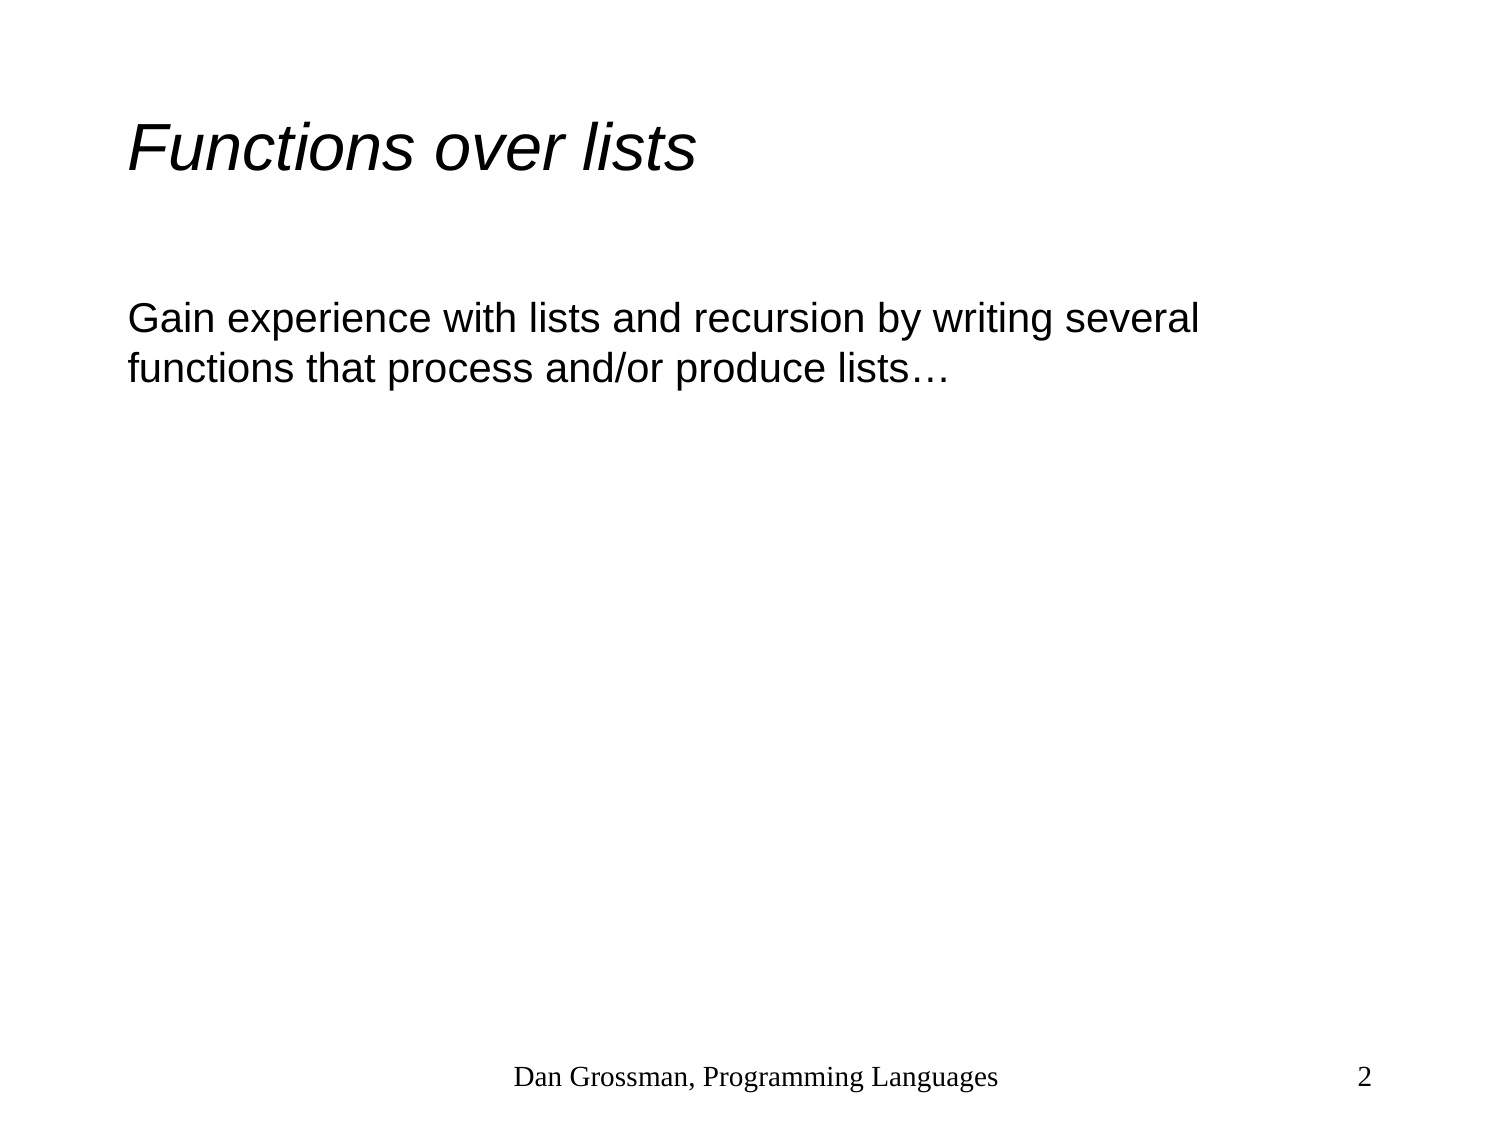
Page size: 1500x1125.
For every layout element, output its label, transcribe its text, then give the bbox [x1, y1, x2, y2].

title Functions over lists [112, 49, 1388, 224]
footer Dan Grossman, Programming Languages [474, 1049, 1038, 1125]
list Gain experience with lists and recursion by writing several functions that process and/or produce lists… [112, 224, 1388, 988]
slide_number 2 [1074, 1049, 1388, 1125]
